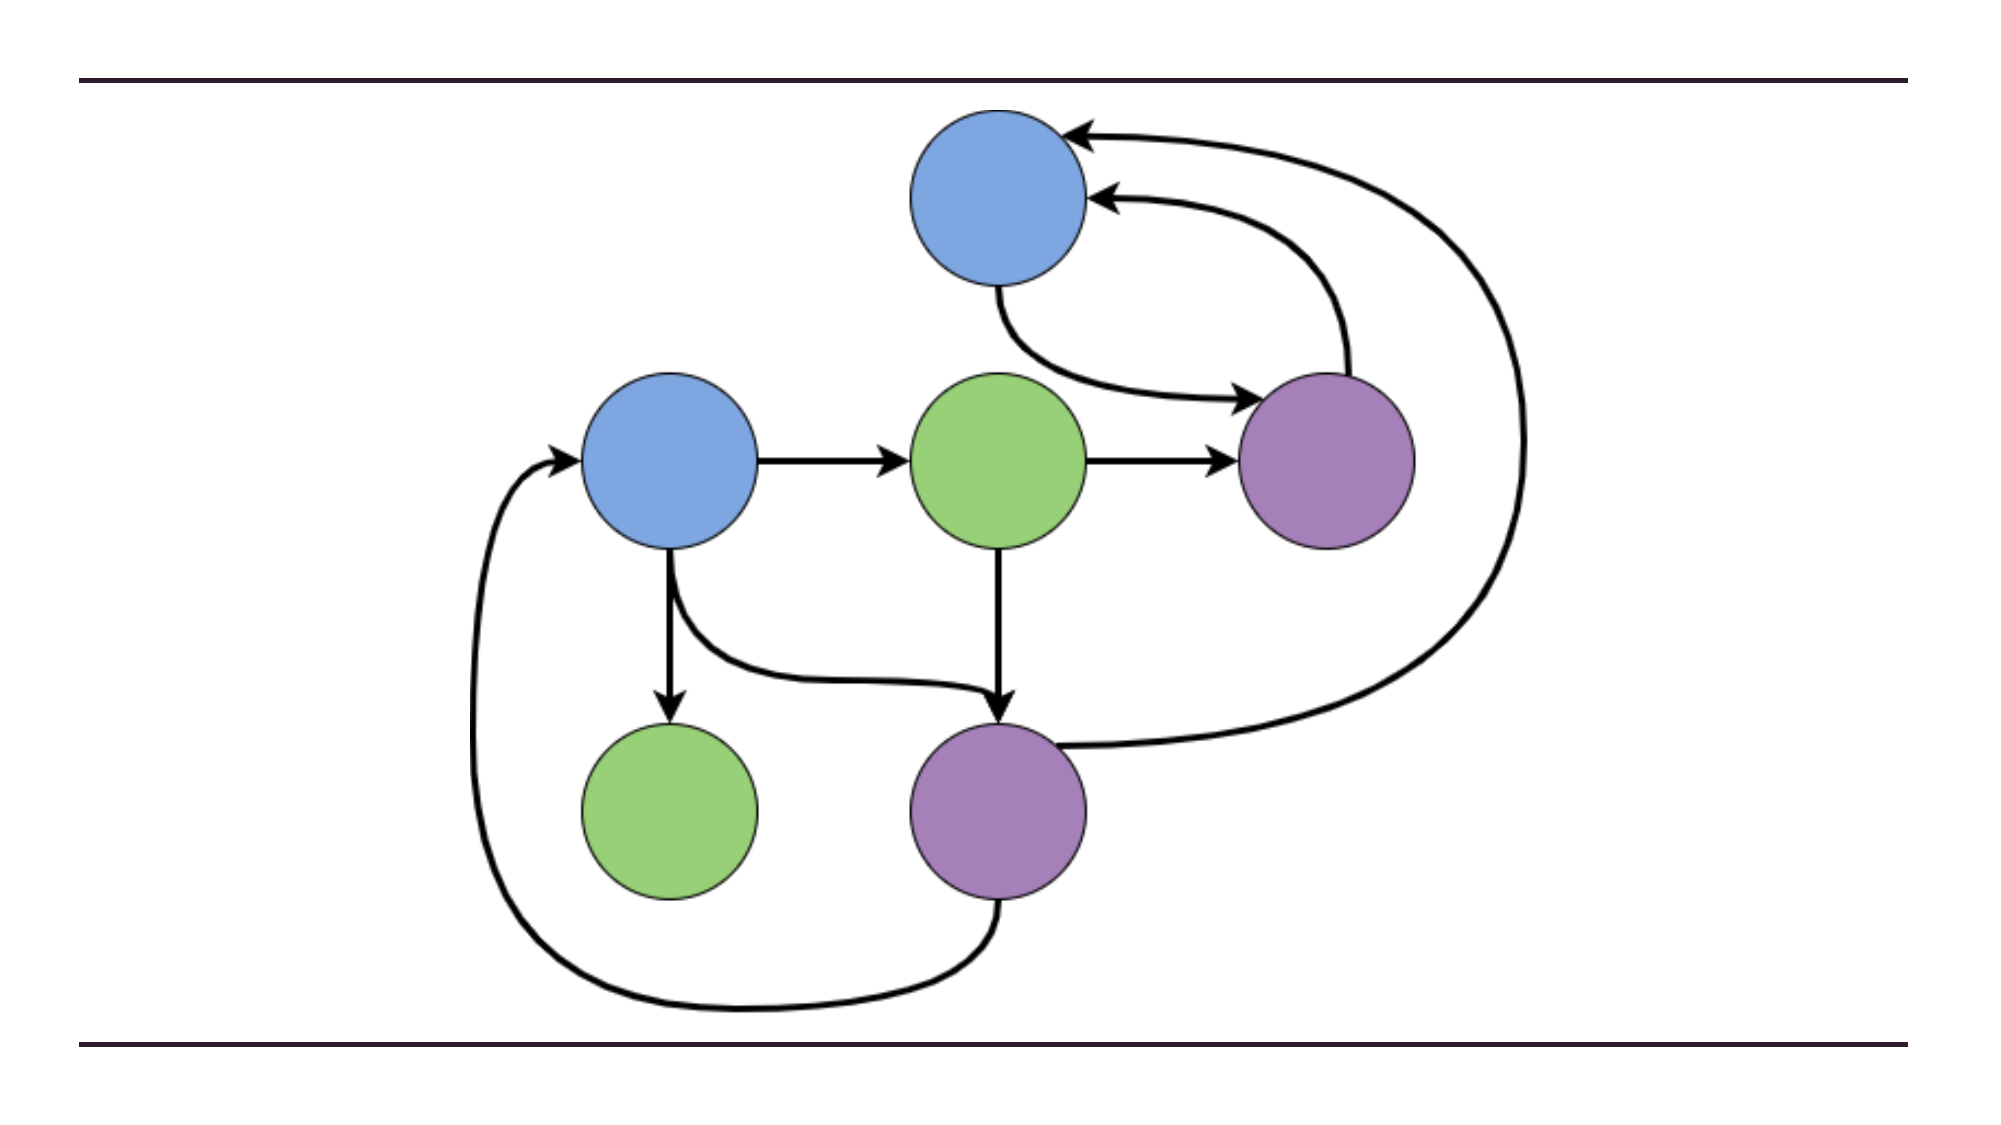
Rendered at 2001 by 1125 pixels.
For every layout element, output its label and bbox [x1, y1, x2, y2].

picture [470, 110, 1530, 1015]
